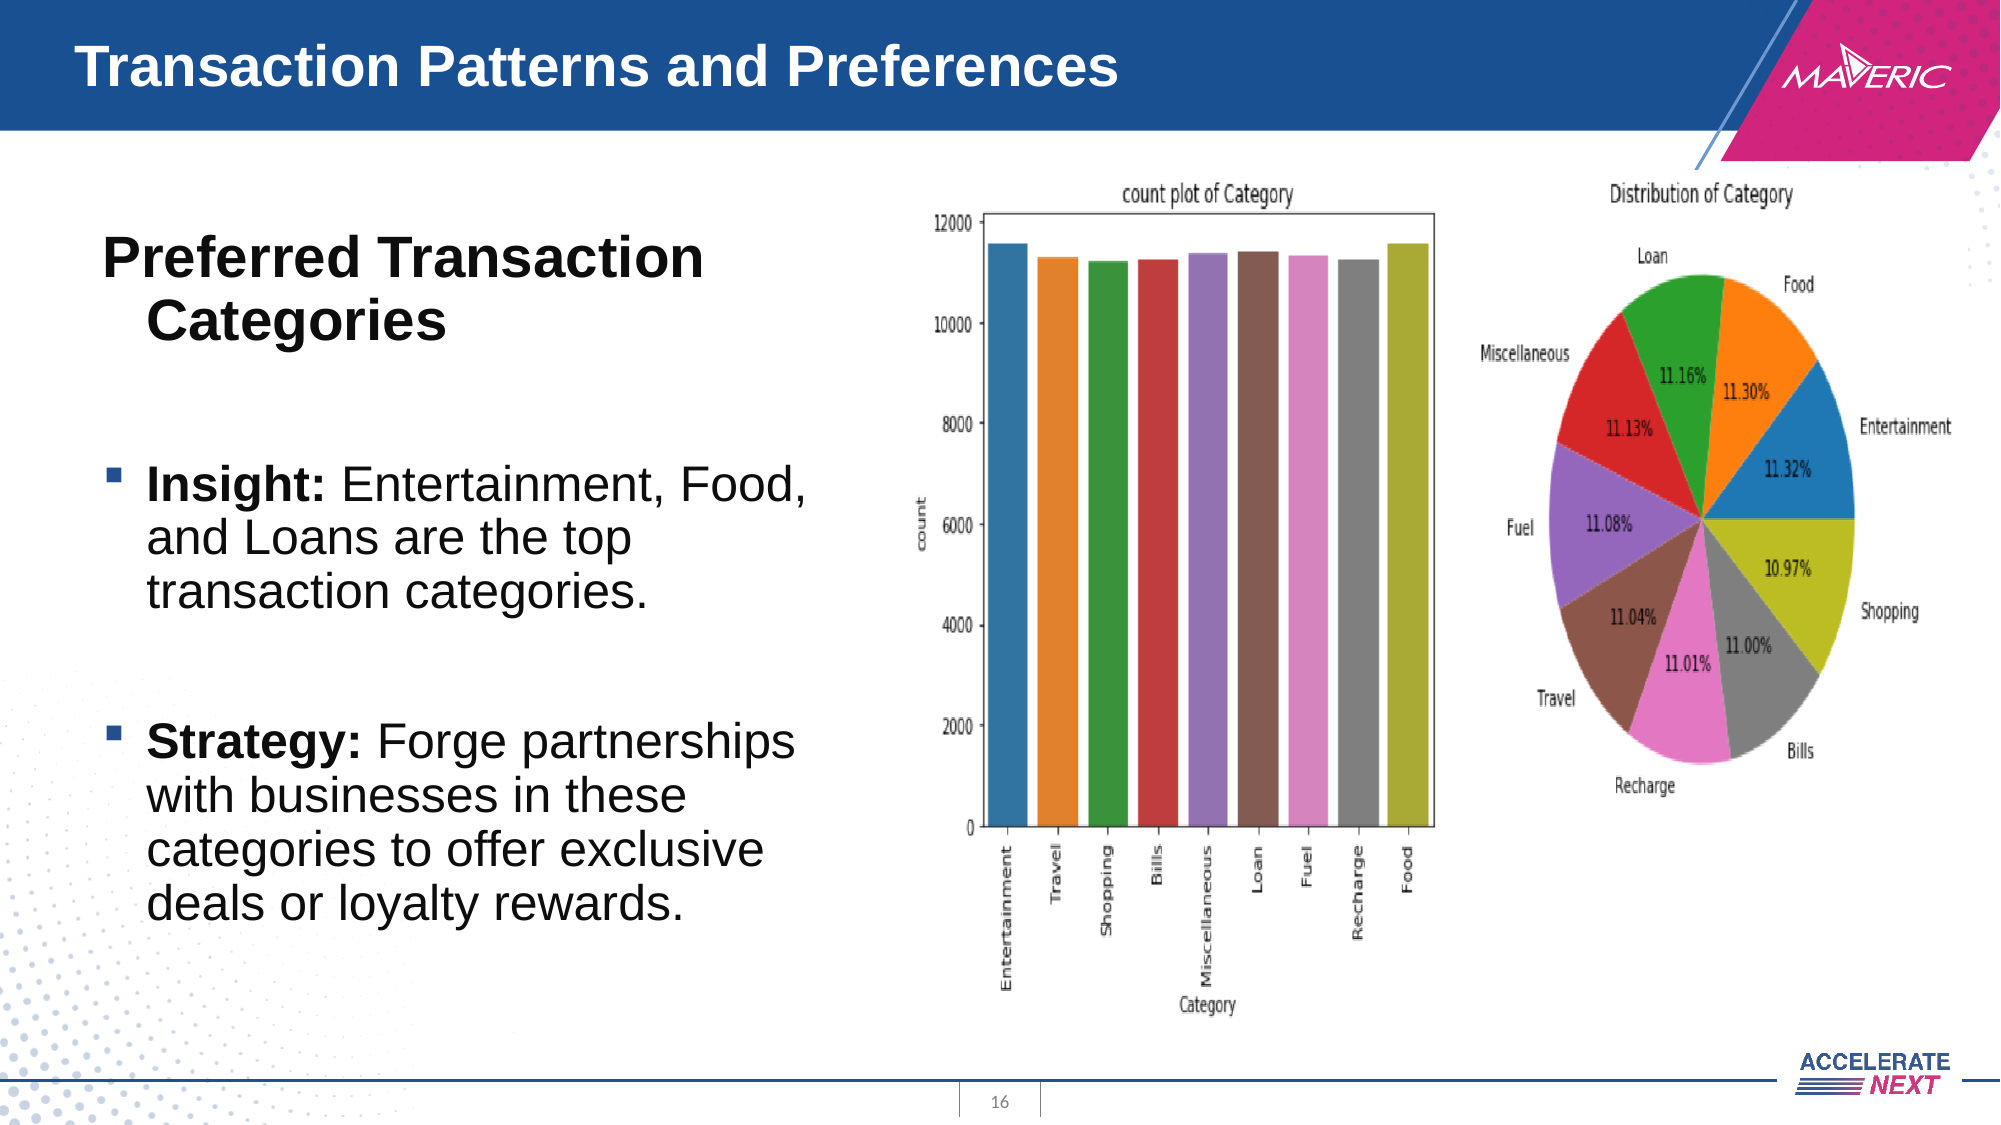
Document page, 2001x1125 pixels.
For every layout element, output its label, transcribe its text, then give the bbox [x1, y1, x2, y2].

title Transaction Patterns and Preferences [59, 27, 1649, 170]
picture [903, 170, 1968, 1033]
picture [0, 671, 514, 1125]
picture [1791, 1051, 1953, 1097]
list Preferred Transaction Categories Insight: Entertainment, Food, and Loans are the top transaction categories. Strategy: Forge partnerships with businesses in these categories to offer exclusive deals or loyalty rewards. [87, 219, 903, 1033]
slide_number 16 [959, 1083, 1041, 1119]
